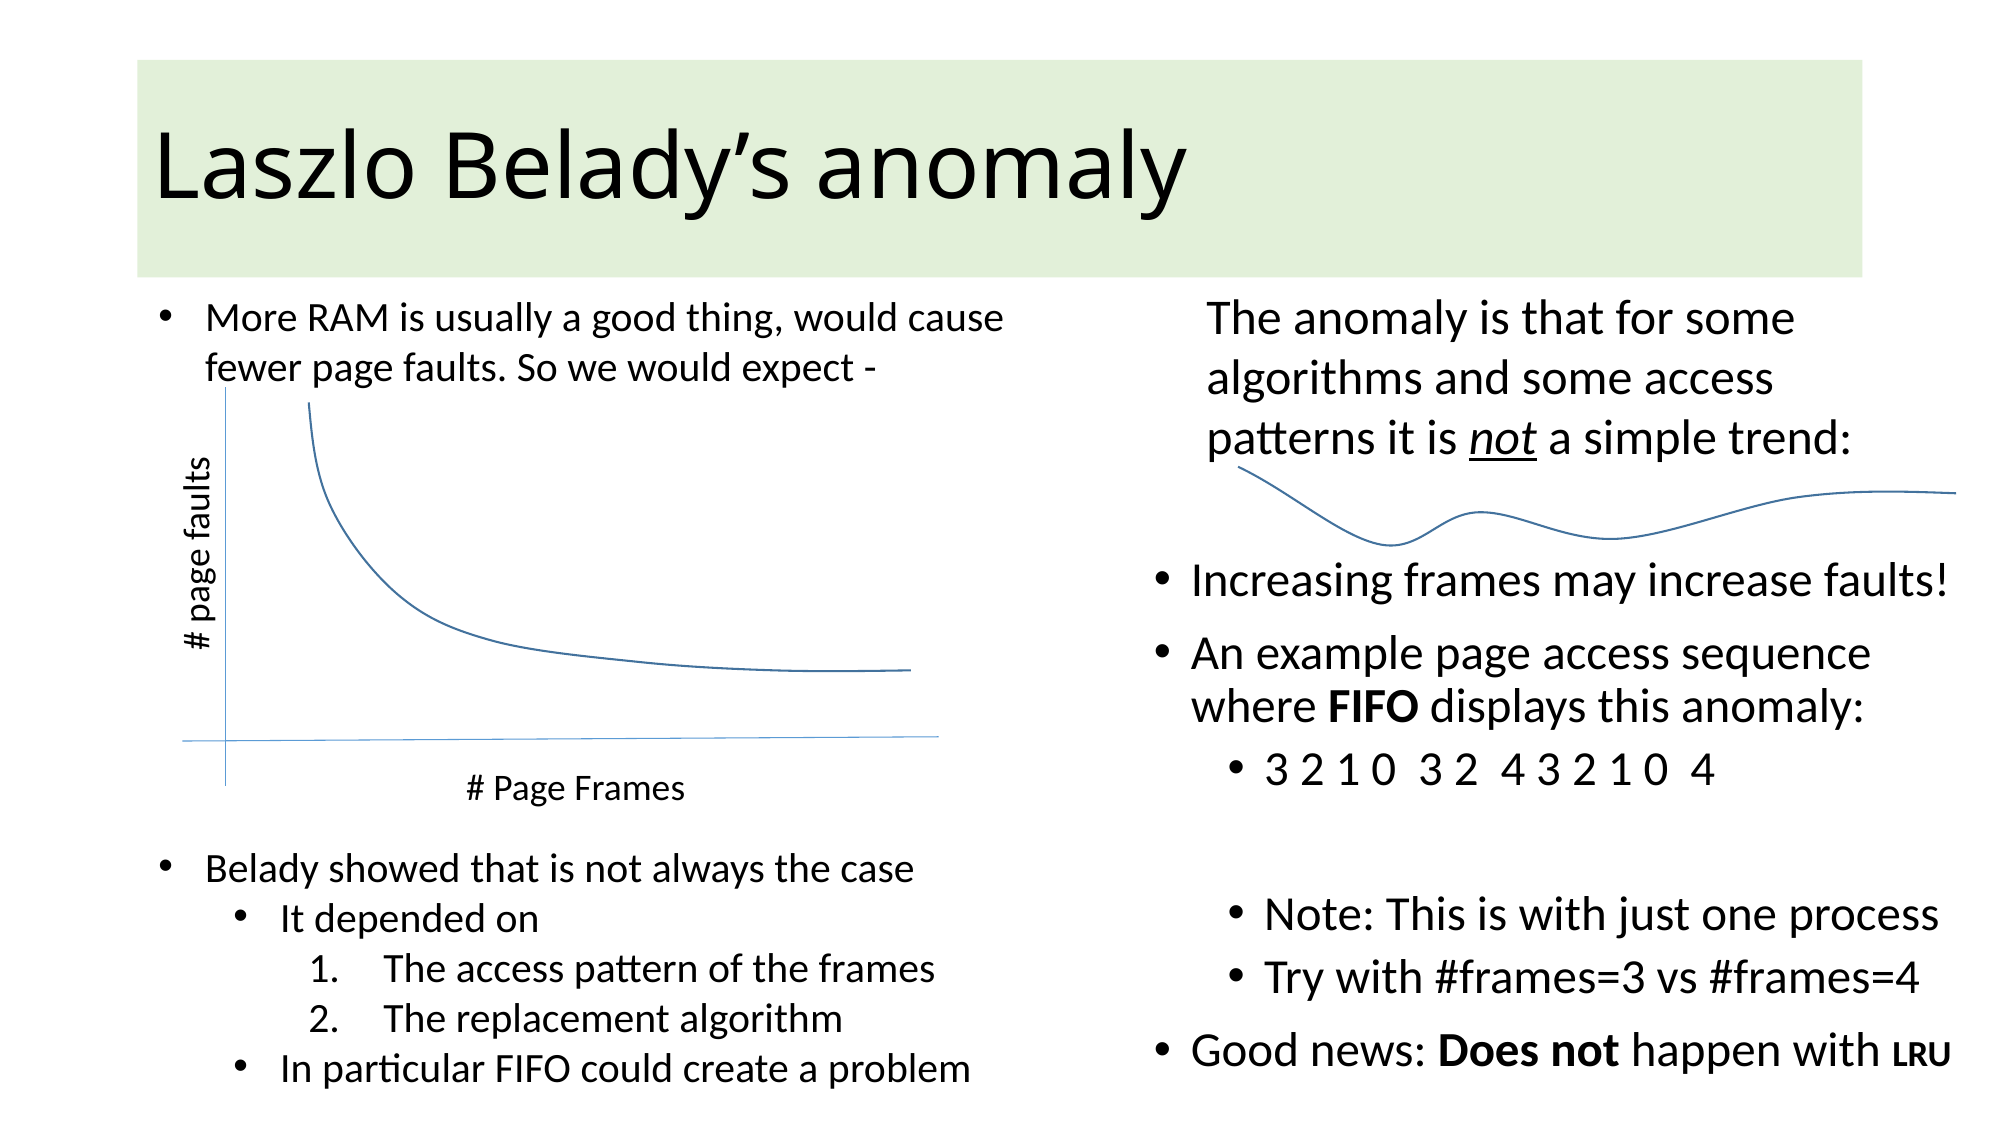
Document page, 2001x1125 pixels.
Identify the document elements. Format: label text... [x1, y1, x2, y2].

text_box [1237, 465, 1957, 547]
text_box More RAM is usually a good thing, would cause fewer page faults. So we would expect - Belady showed that is not always the case It depended on The access pattern of the frames The replacement algorithm In particular FIFO could create a problem [143, 282, 1020, 1125]
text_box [164, 387, 939, 817]
list Increasing frames may increase faults! An example page access sequence where FIFO displays this anomaly: 3 2 1 0 3 2 4 3 2 1 0 4 Note: This is with just one process Try with #frames=3 vs #frames=4 Good news: Does not happen with LRU [1139, 375, 1989, 1090]
title Laszlo Belady’s anomaly [137, 59, 1863, 278]
text_box The anomaly is that for some algorithms and some access patterns it is not a simple trend: [1191, 277, 1923, 472]
